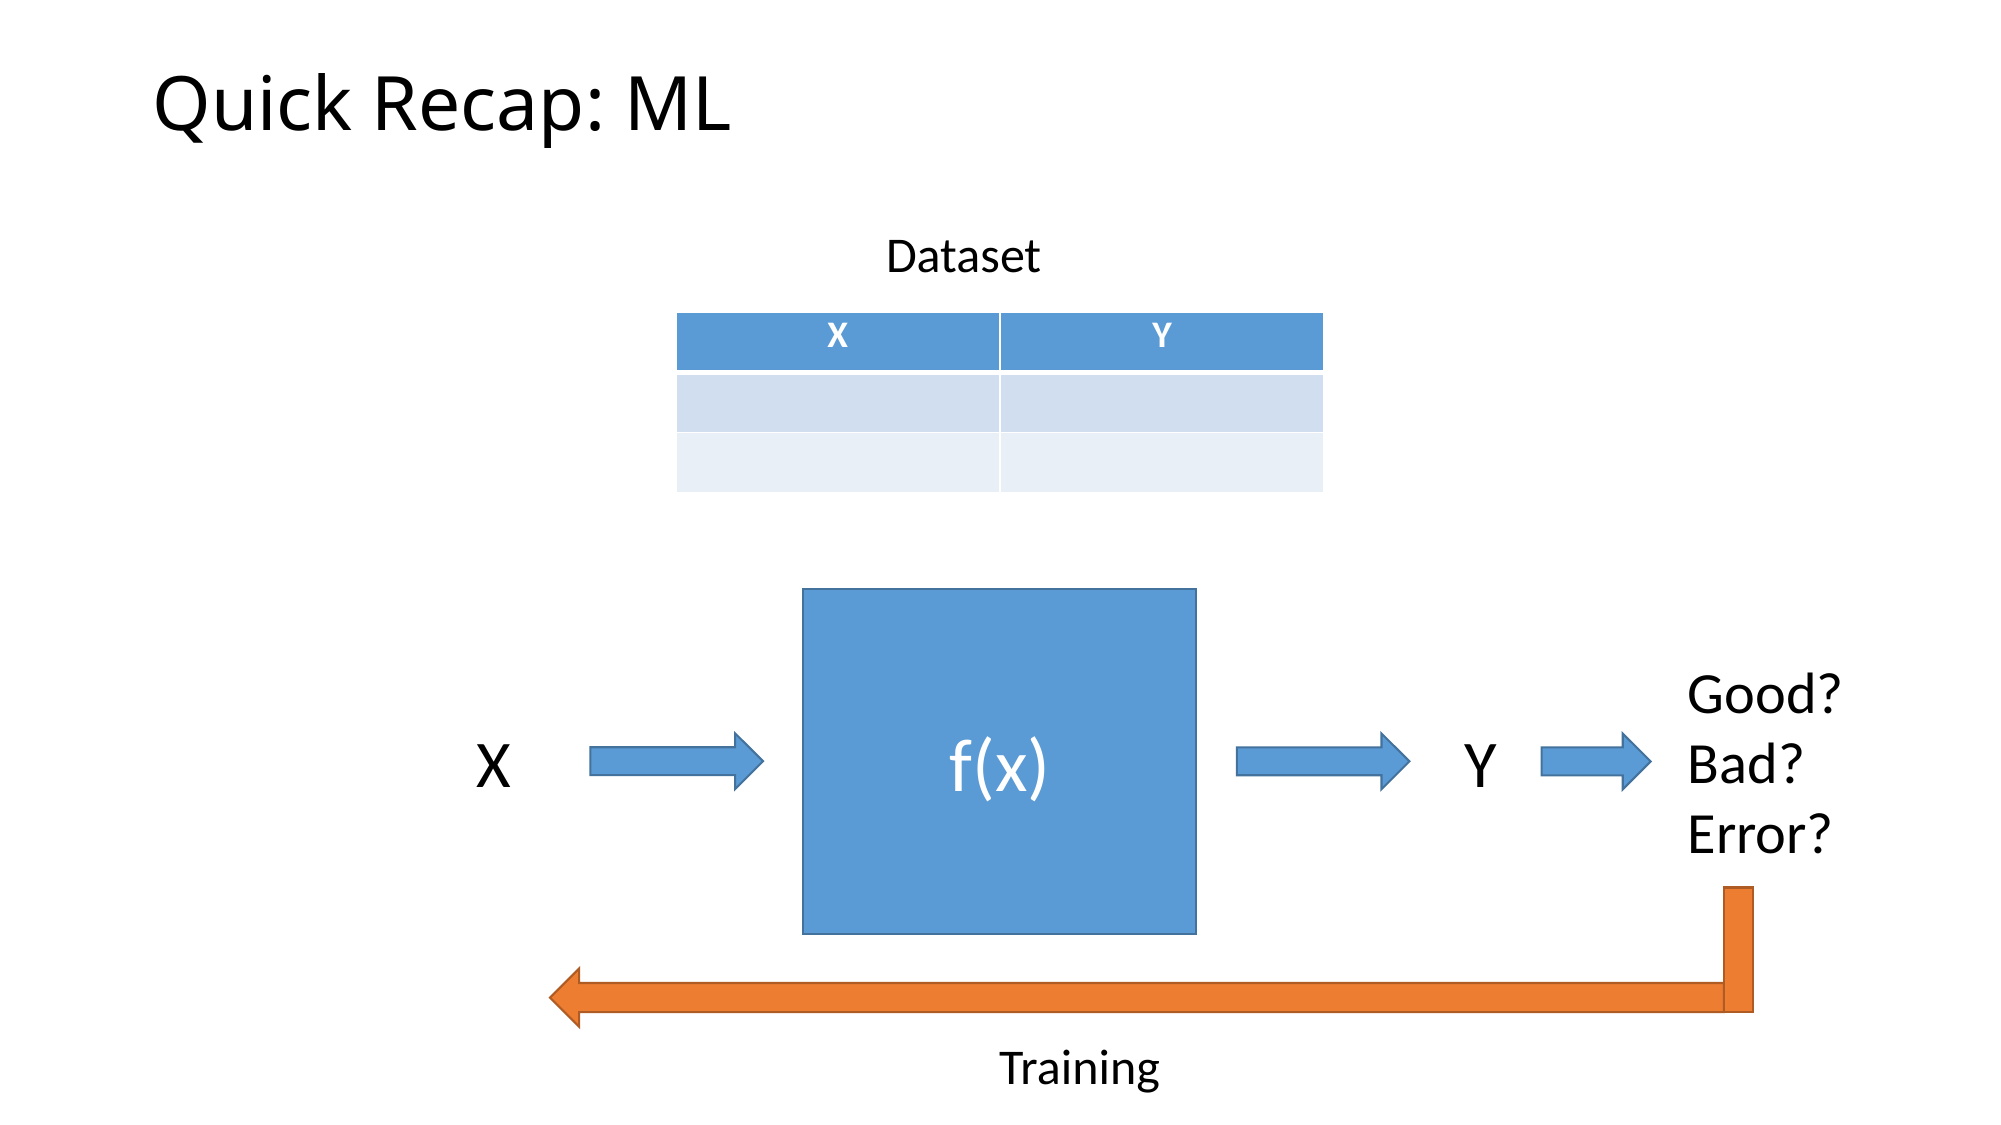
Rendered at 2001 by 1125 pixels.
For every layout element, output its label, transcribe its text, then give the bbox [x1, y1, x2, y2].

text_box Training [984, 1026, 1237, 1102]
text_box [548, 965, 1725, 1030]
text_box [589, 730, 765, 792]
table_header Y [1001, 313, 1323, 370]
table_header X [677, 313, 999, 370]
table_cell [677, 433, 999, 492]
text_box Dataset [871, 214, 1129, 290]
text_box [1235, 730, 1411, 792]
table_cell [677, 375, 999, 432]
text_box Y [1449, 713, 1520, 809]
text_box X [462, 713, 550, 809]
text_box f(x) [802, 588, 1197, 935]
text_box [1723, 886, 1754, 1013]
text_box [1540, 731, 1653, 792]
table_cell [1001, 375, 1323, 432]
title Quick Recap: ML [137, 0, 1863, 215]
table_cell [1001, 433, 1323, 492]
text_box Good? Bad? Error? [1673, 647, 1937, 873]
